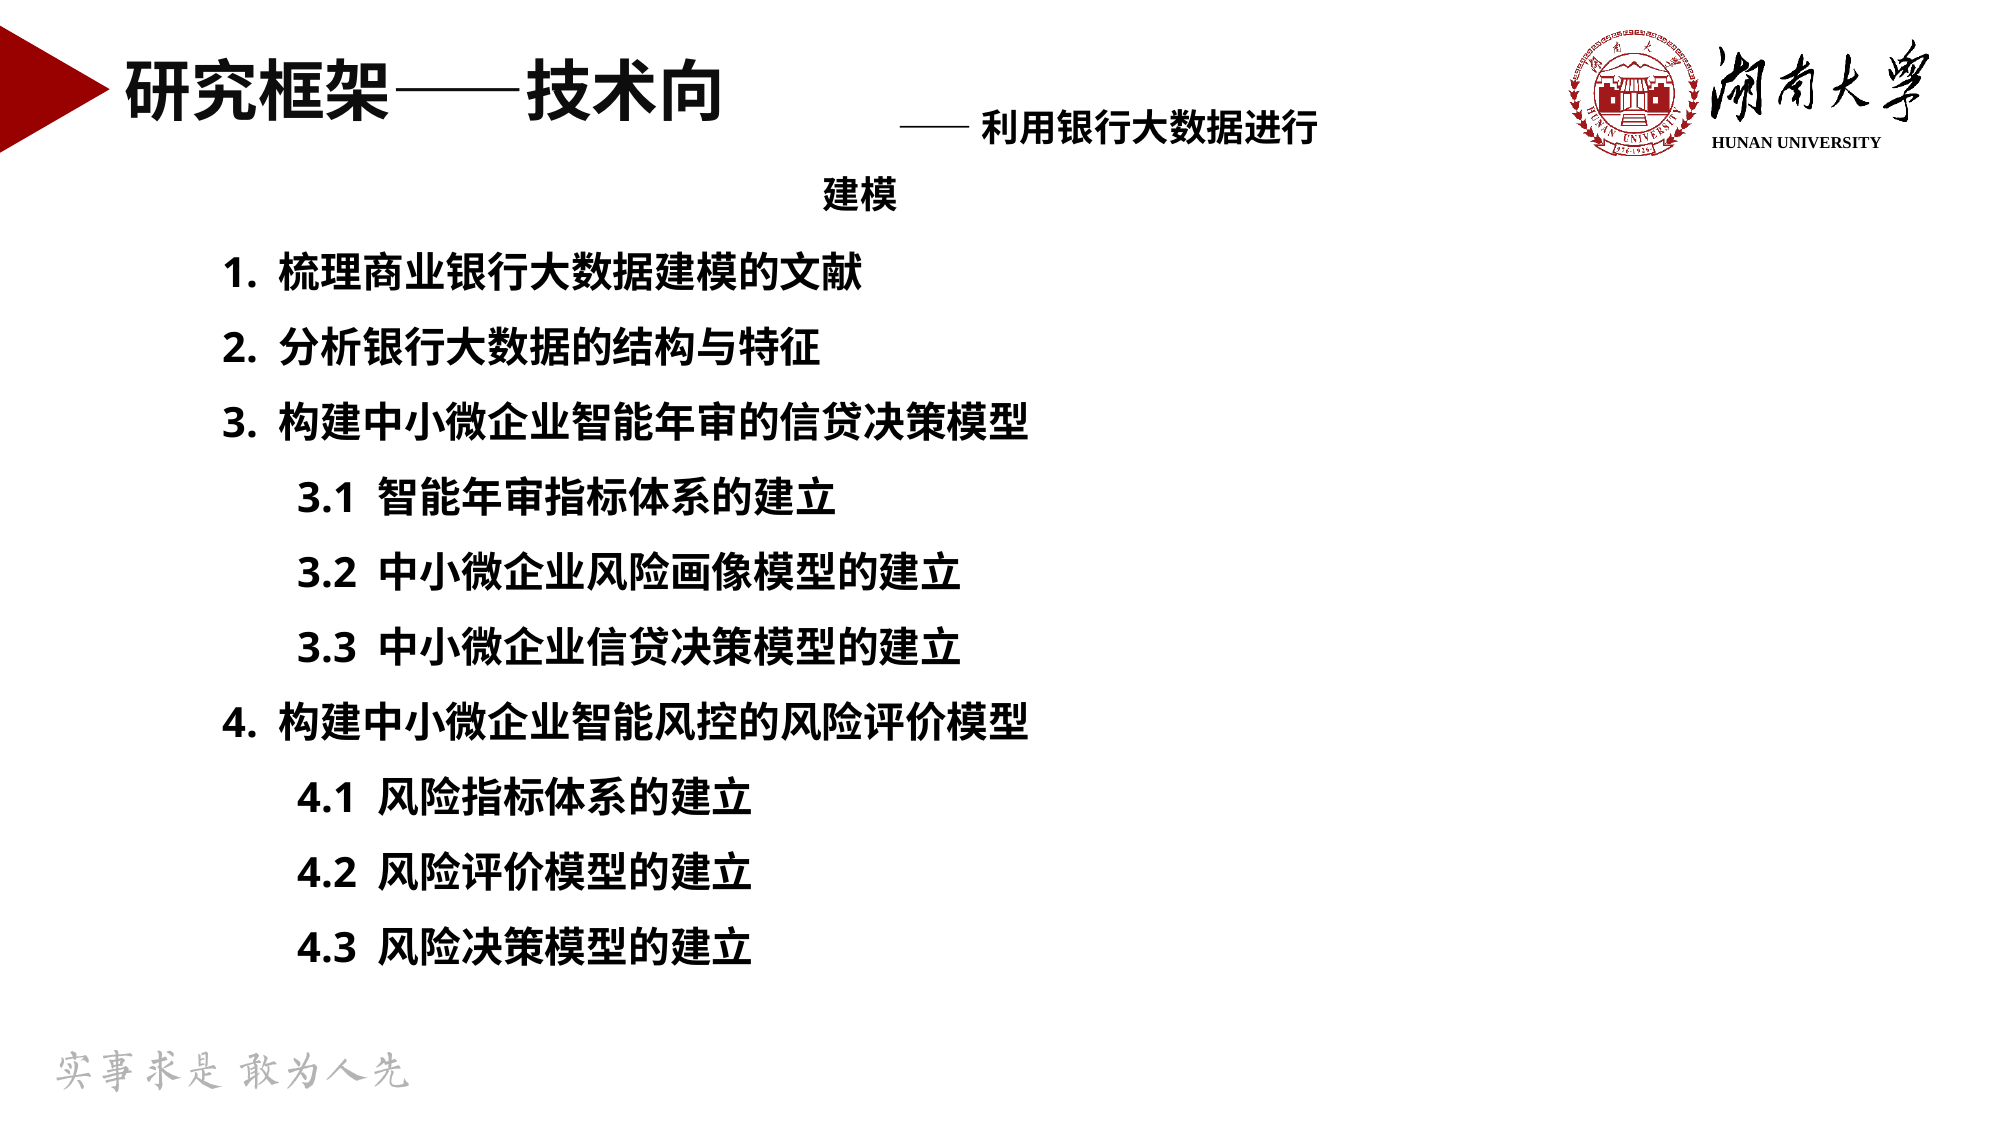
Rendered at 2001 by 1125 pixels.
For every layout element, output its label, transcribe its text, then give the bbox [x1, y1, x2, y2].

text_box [1566, 27, 1945, 160]
text_box 1. 梳理商业银行大数据建模的文献 2. 分析银行大数据的结构与特征 3. 构建中小微企业智能年审的信贷决策模型 3.1 智能年审指标体系的建立 3.2 中小微企业风险画像模型的建立 3.3 中小微企业信贷决策模型的建立 4. 构建中小微企业智能风控的风险评价模型 4.1 风险指标体系的建立 4.2 风险评价模型的建立 4.3 风险决策模型的建立 [132, 213, 1088, 979]
text_box ——利用银行大数据进行建模 [807, 74, 1335, 157]
picture [39, 1041, 421, 1100]
text_box [0, 25, 110, 153]
text_box 研究框架——技术向 [104, 38, 746, 139]
